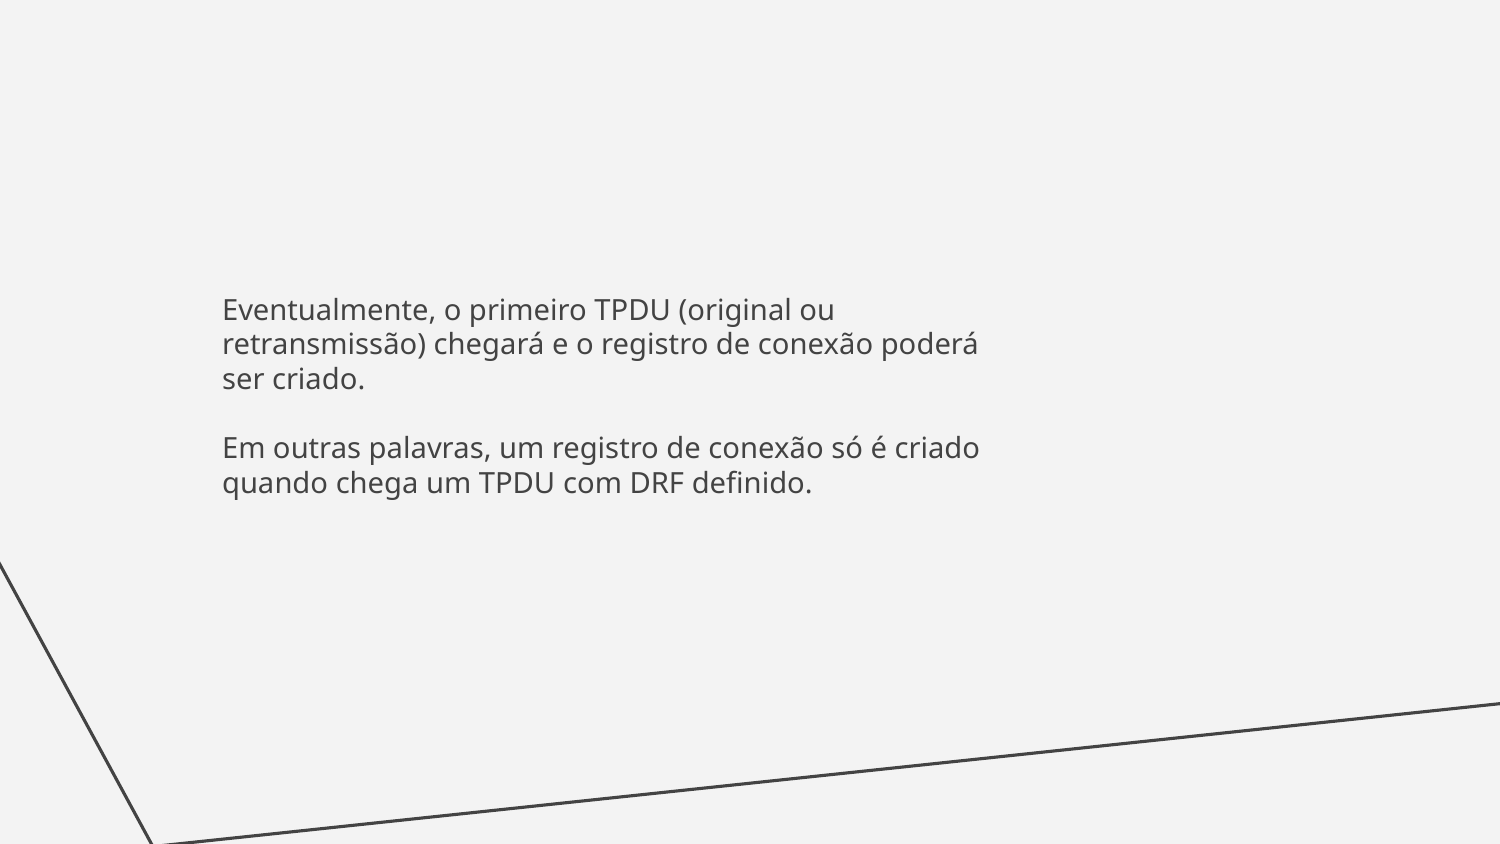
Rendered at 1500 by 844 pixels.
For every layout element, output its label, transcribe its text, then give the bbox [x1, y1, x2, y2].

subtitle Eventualmente, o primeiro TPDU (original ou retransmissão) chegará e o registro de conexão poderá ser criado. Em outras palavras, um registro de conexão só é criado quando chega um TPDU com DRF definido. [207, 314, 1029, 461]
